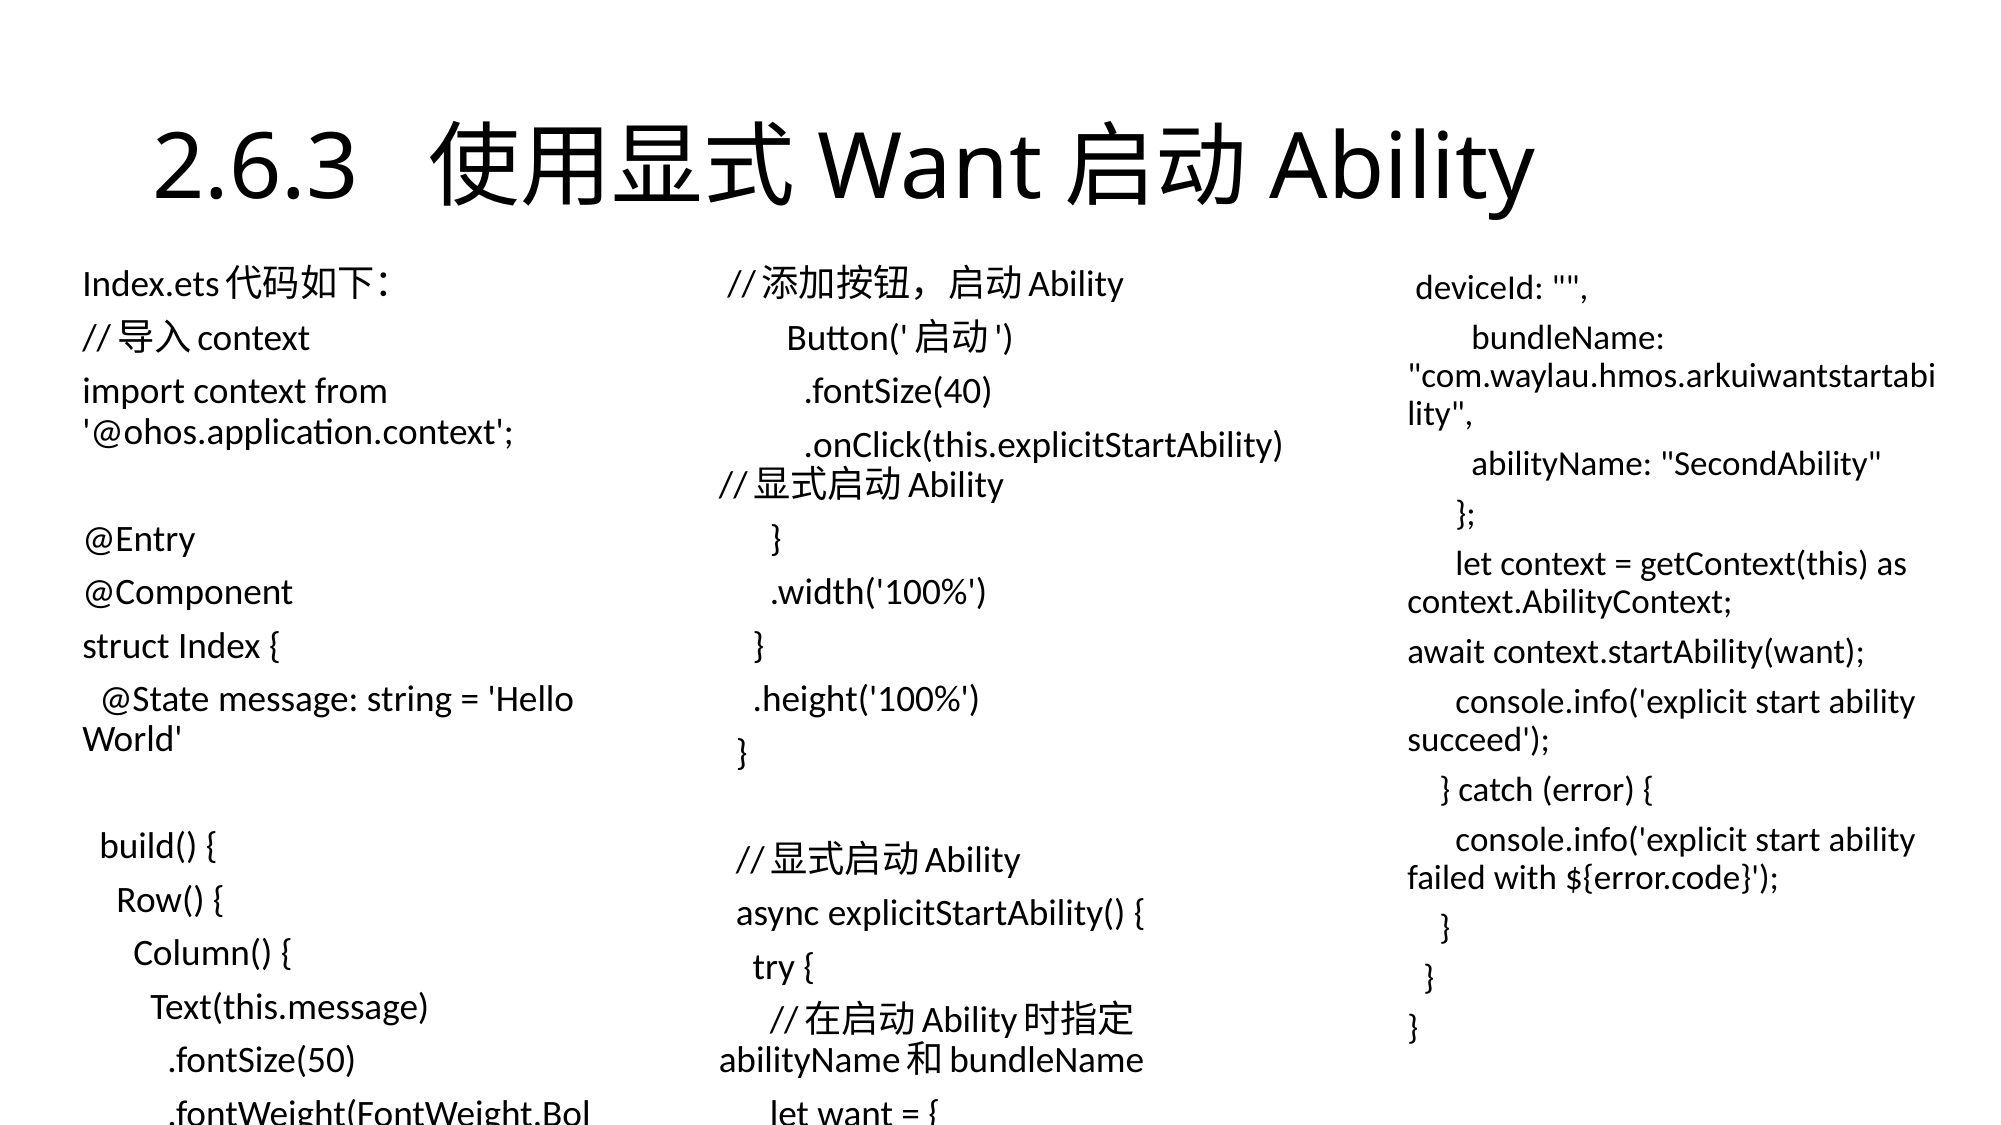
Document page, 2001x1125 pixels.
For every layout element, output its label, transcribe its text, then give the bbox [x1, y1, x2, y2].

text_box deviceId: "", bundleName: "com.waylau.hmos.arkuiwantstartability", abilityName: "SecondAbility" }; let context = getContext(this) as context.AbilityContext; await context.startAbility(want); console.info('explicit start ability succeed'); } catch (error) { console.info('explicit start ability failed with ${error.code}'); } } } [1392, 211, 1956, 1061]
list Index.ets代码如下： //导入context import context from '@ohos.application.context'; @Entry @Component struct Index { @State message: string = 'Hello World' build() { Row() { Column() { Text(this.message) .fontSize(50) .fontWeight(FontWeight.Bold) [67, 257, 622, 1125]
title 2.6.3 使用显式Want启动Ability [137, 59, 1863, 278]
text_box //添加按钮，启动Ability Button('启动') .fontSize(40) .onClick(this.explicitStartAbility) //显式启动Ability } .width('100%') } .height('100%') } //显式启动Ability async explicitStartAbility() { try { //在启动Ability时指定abilityName和bundleName let want = { [703, 257, 1311, 1125]
